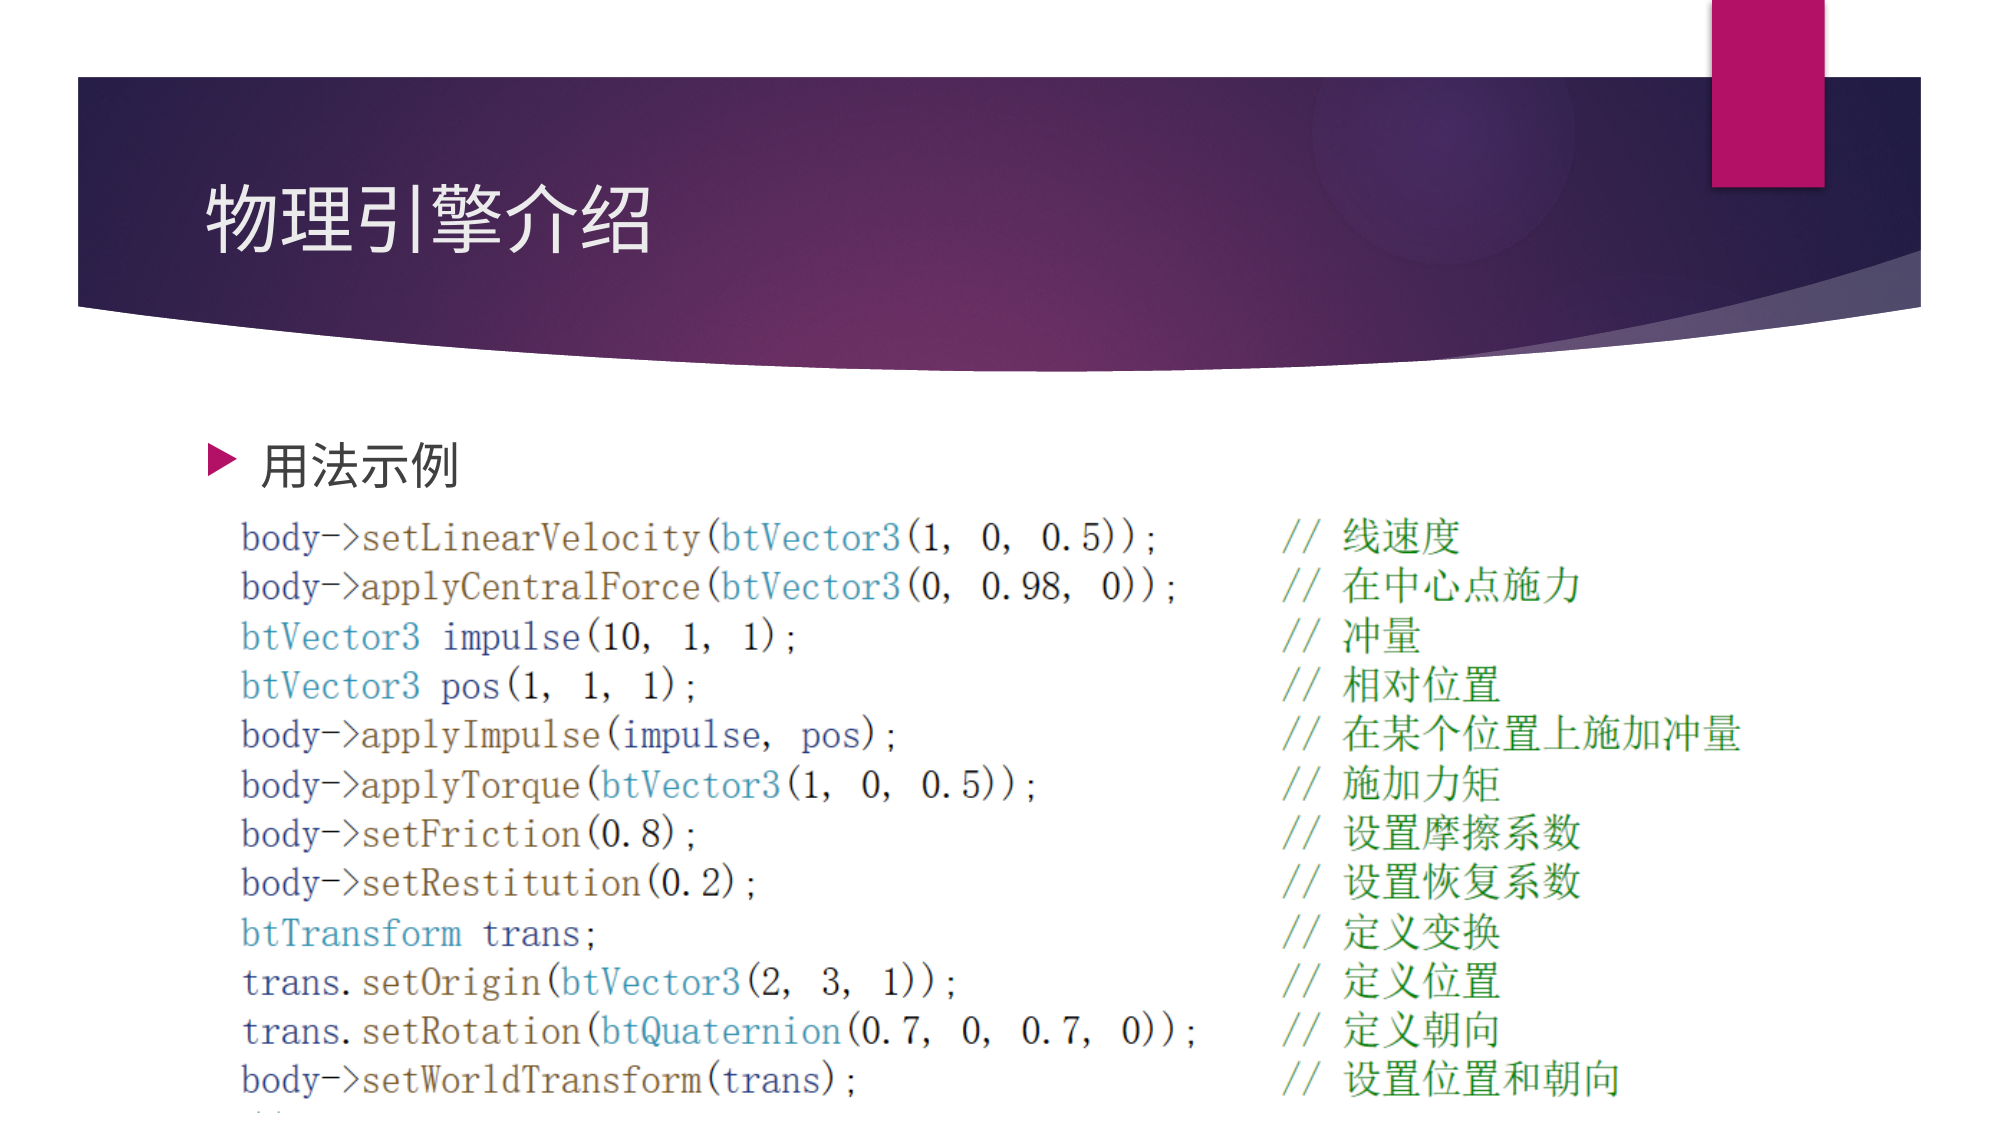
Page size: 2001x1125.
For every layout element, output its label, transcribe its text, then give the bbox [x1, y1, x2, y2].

picture [228, 506, 1772, 1113]
title 物理引擎介绍 [189, 159, 1627, 276]
list 用法示例 [189, 427, 1638, 988]
